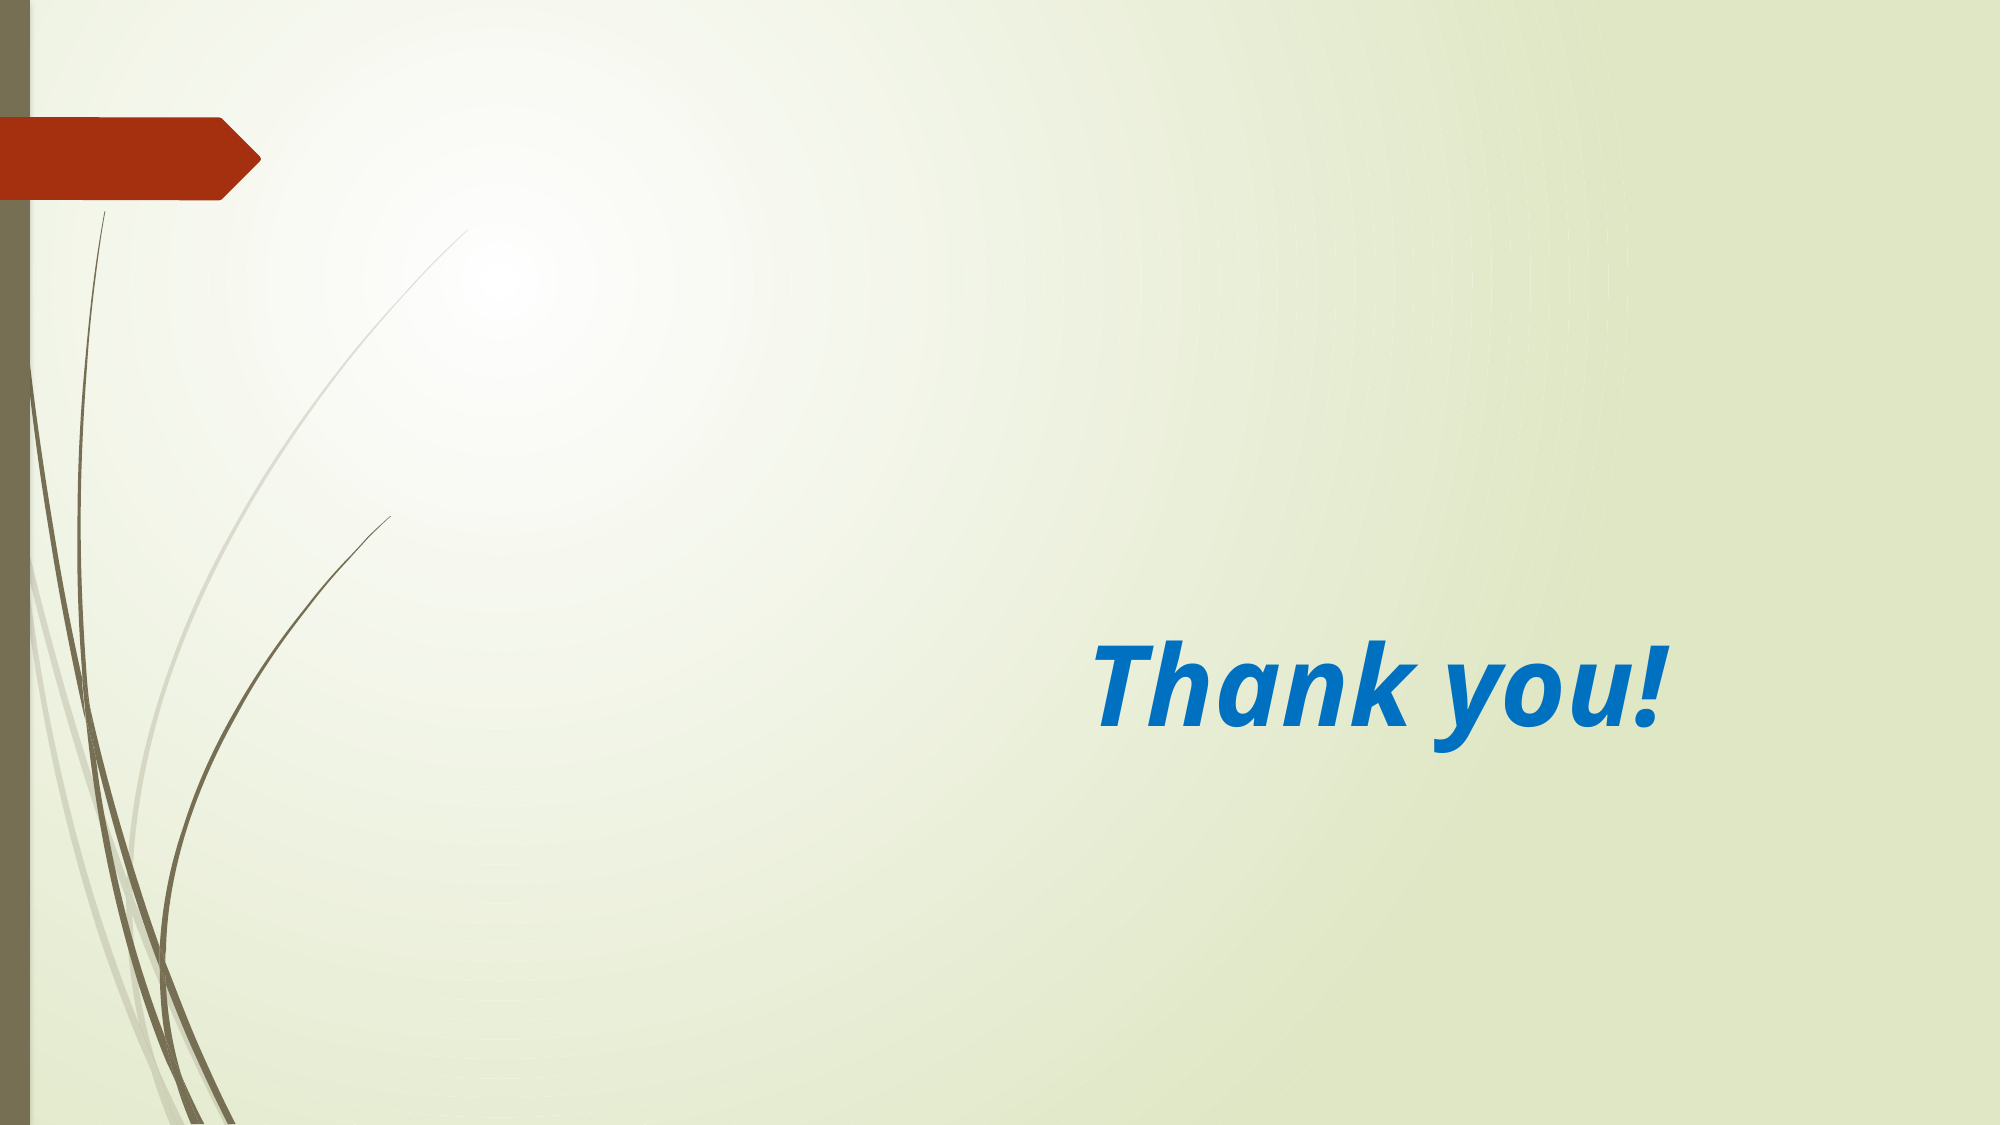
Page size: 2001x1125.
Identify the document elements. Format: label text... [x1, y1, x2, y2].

title Thank you! [1071, 606, 2000, 817]
